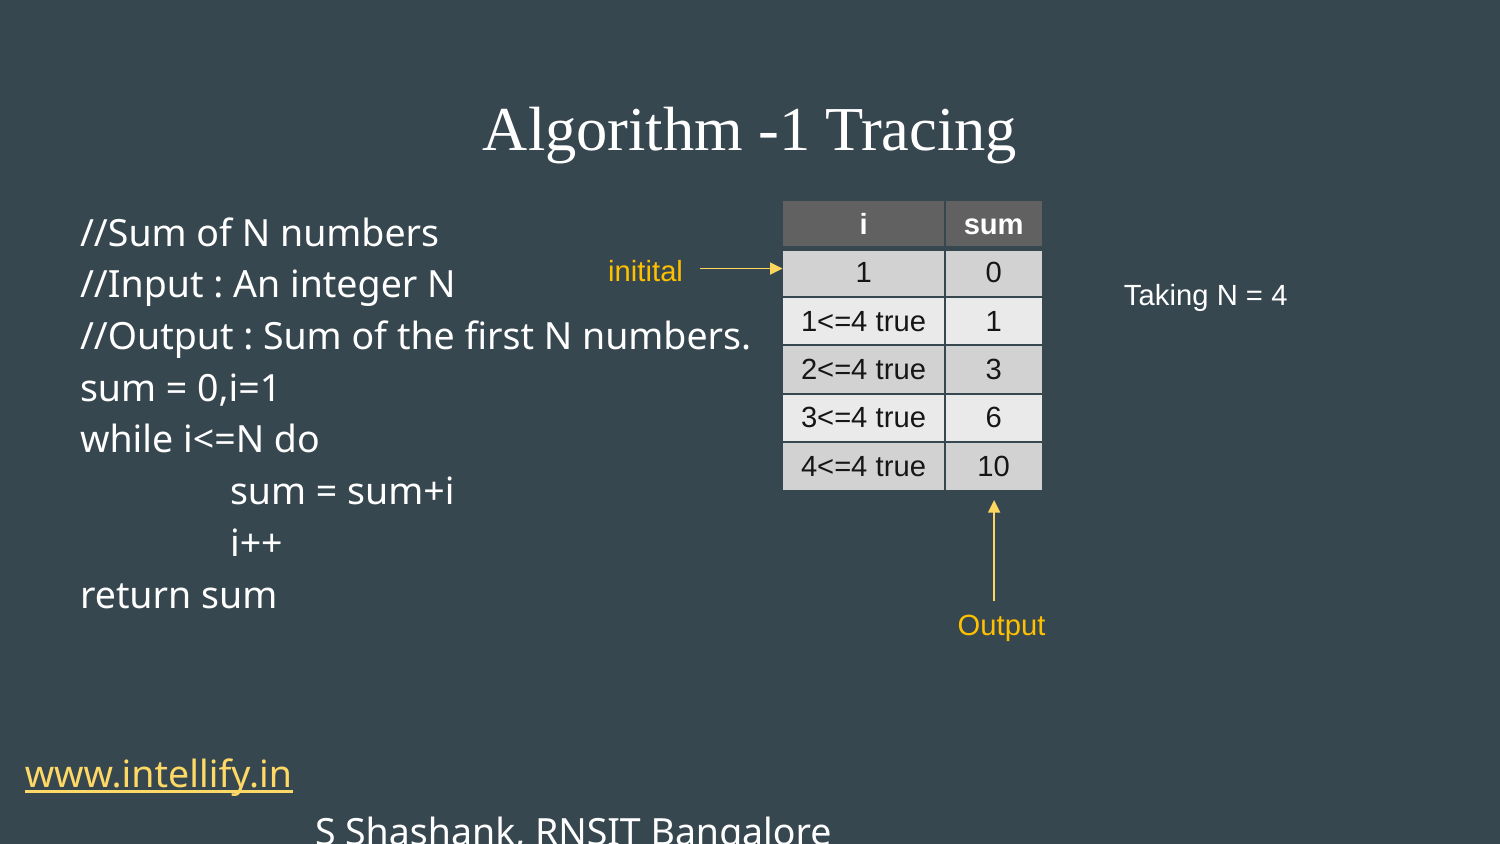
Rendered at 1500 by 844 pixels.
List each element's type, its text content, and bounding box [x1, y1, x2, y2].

table_cell 6 [946, 395, 1042, 441]
title Algorithm -1 Tracing [51, 72, 1449, 167]
table_cell 3<=4 true [783, 395, 944, 441]
text_box initital [593, 244, 750, 295]
table_cell 1<=4 true [783, 298, 944, 344]
table_cell 1 [783, 251, 944, 296]
table_cell 0 [946, 251, 1042, 296]
table_cell 1 [946, 298, 1042, 344]
subtitle www.intellify.in S Shashank, RNSIT Bangalore [0, 727, 1500, 817]
text_box Output [942, 598, 1110, 649]
table_header sum [946, 201, 1042, 246]
table_cell 2<=4 true [783, 346, 944, 393]
table_header i [783, 201, 944, 246]
list //Sum of N numbers //Input : An integer N //Output : Sum of the first N numbers. sum = 0,i=1 while i<=N do sum = sum+i i++ return sum [65, 186, 896, 657]
table_cell 4<=4 true [783, 443, 944, 490]
table_cell 3 [946, 346, 1042, 393]
text_box Taking N = 4 [1109, 268, 1413, 319]
table_cell 10 [946, 443, 1042, 490]
